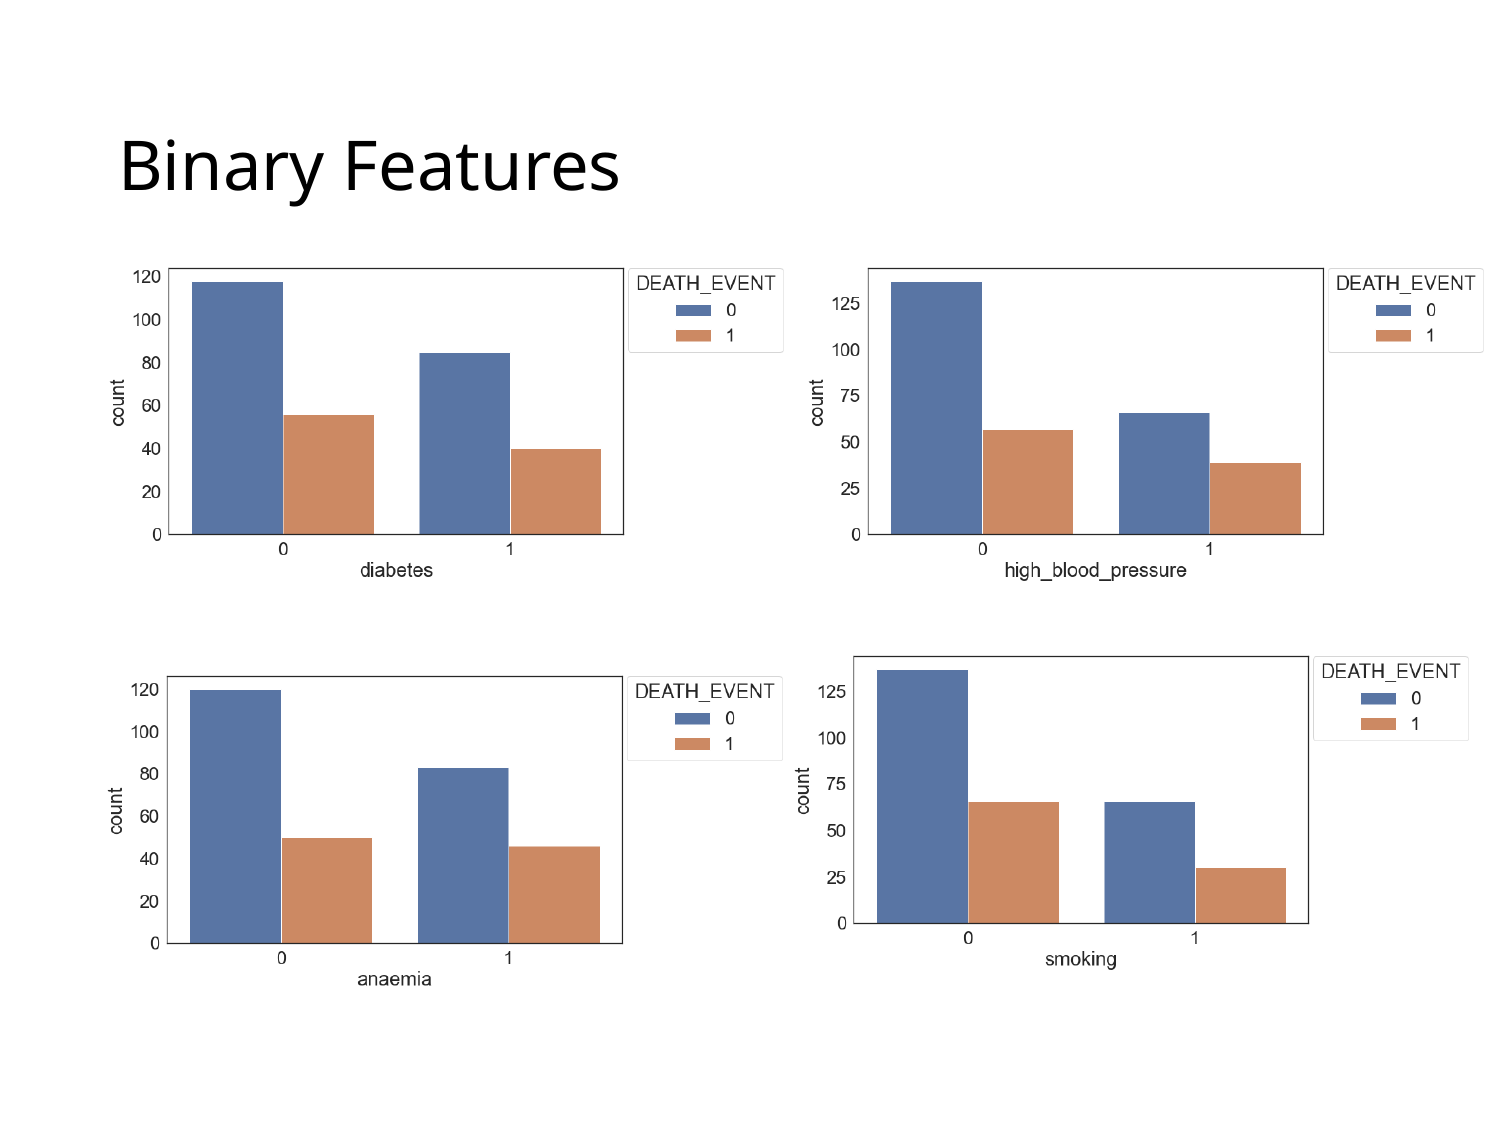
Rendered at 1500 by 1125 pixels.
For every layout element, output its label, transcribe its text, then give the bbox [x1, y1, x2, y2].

title Binary Features [103, 59, 1397, 278]
picture [802, 262, 1488, 586]
picture [103, 262, 788, 586]
picture [101, 650, 1473, 995]
